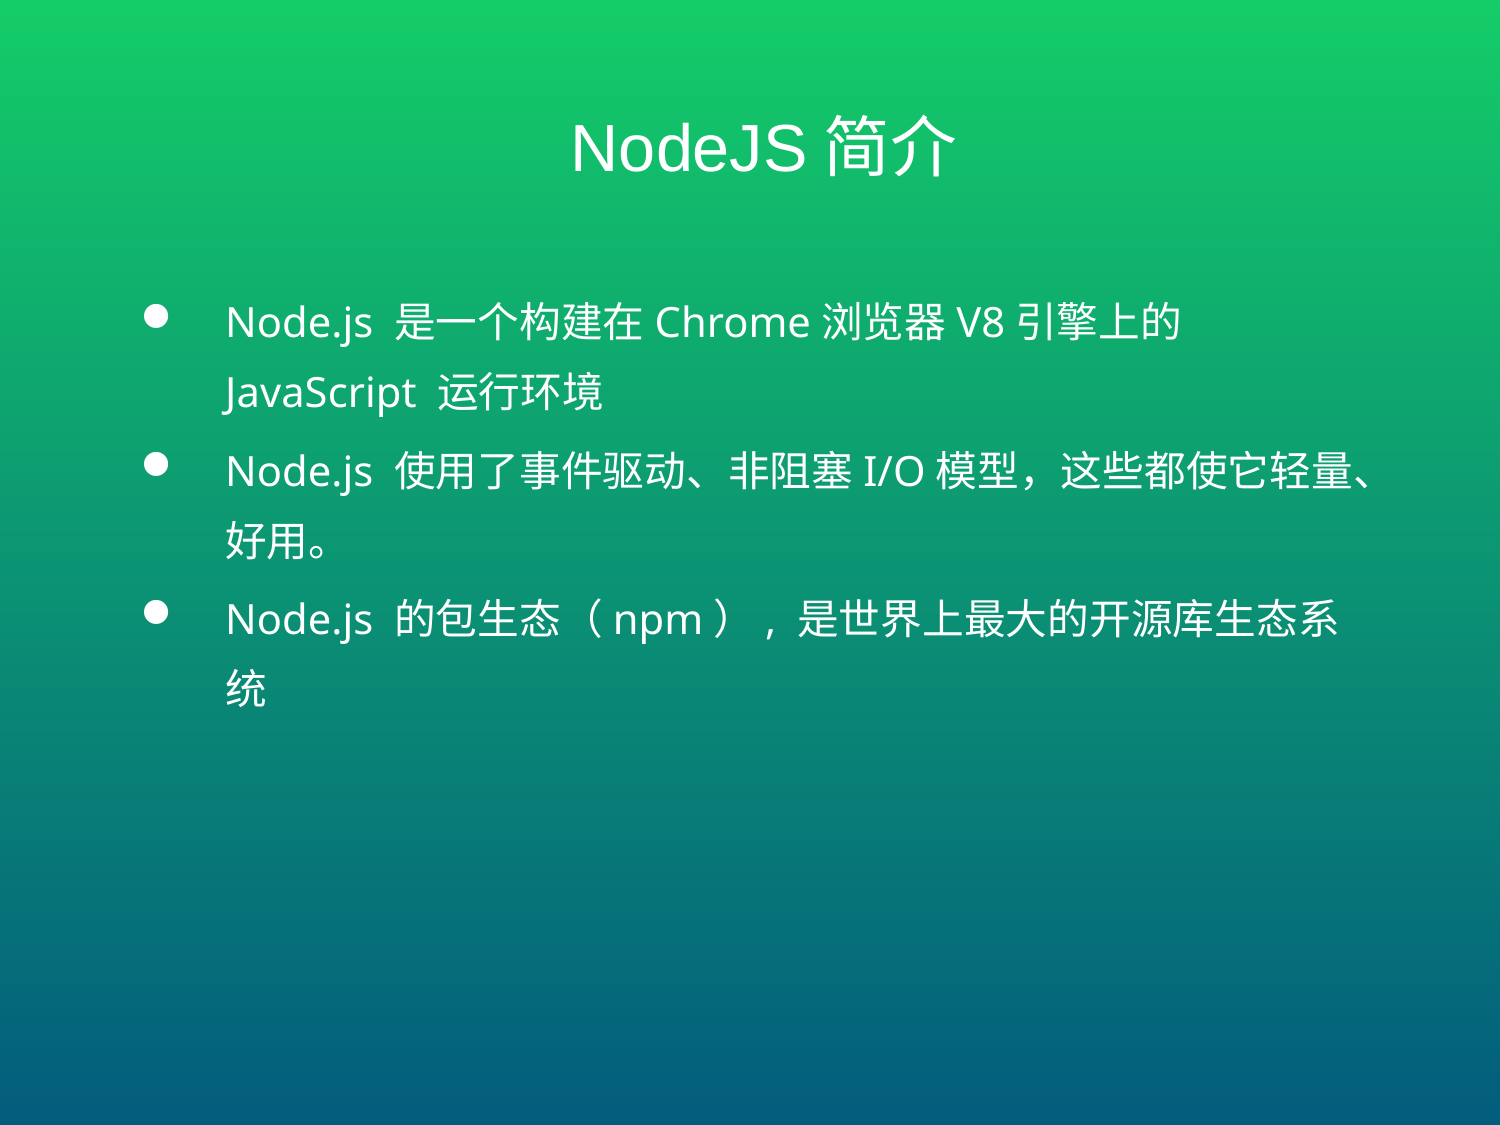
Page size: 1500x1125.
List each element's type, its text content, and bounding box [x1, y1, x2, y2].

subtitle Node.js 是一个构建在Chrome浏览器V8引擎上的JavaScript 运行环境 Node.js 使用了事件驱动、非阻塞I/O模型，这些都使它轻量、好用。 Node.js 的包生态（npm）, 是世界上最大的开源库生态系统 [125, 268, 1375, 946]
title NodeJS简介 [215, 29, 1313, 193]
